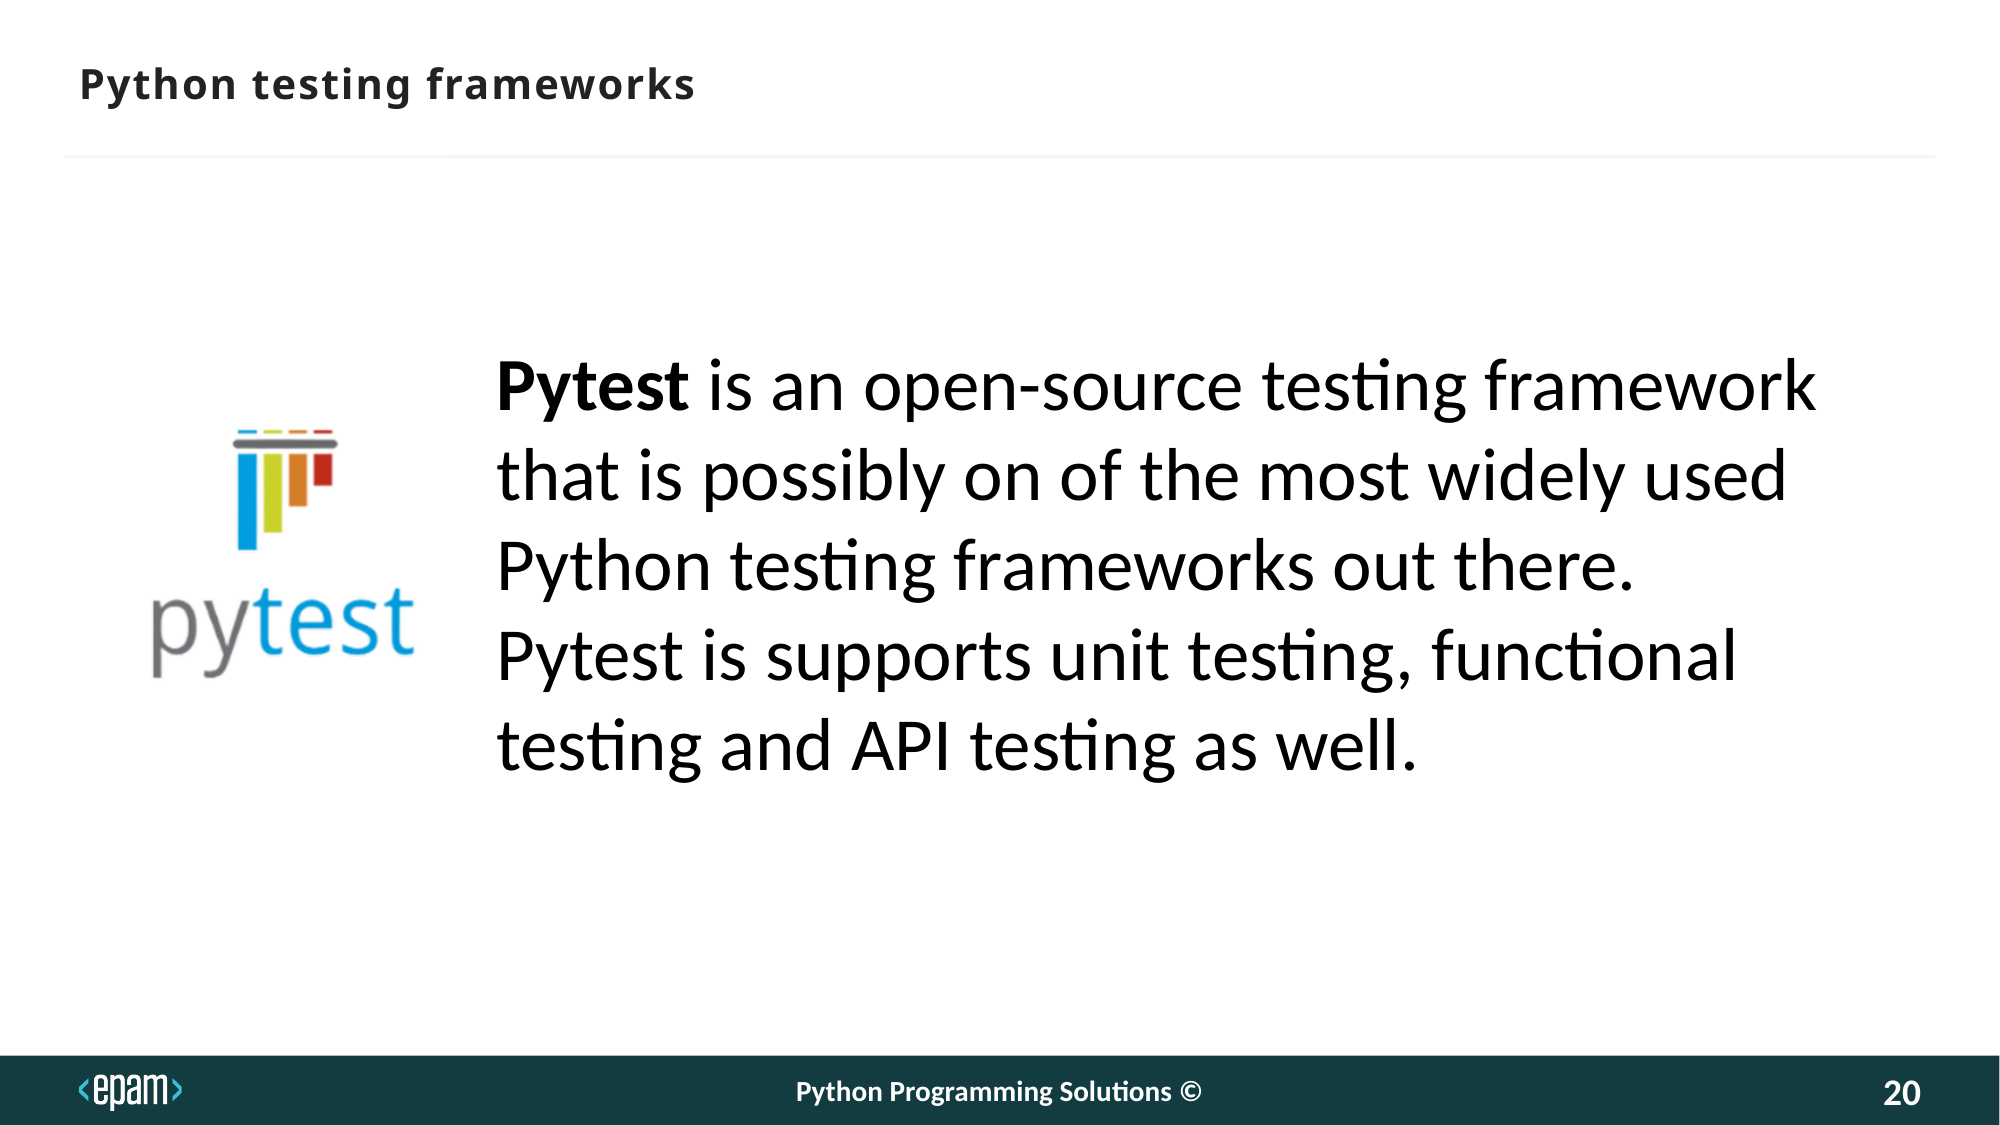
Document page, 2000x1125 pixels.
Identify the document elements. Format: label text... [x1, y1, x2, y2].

text_box 20 [1821, 1056, 1922, 1125]
text_box Python Programming Solutions © [524, 1055, 1475, 1124]
text_box Python testing frameworks [78, 49, 1922, 116]
picture [0, 389, 580, 736]
text_box Pytest is an open-source testing framework that is possibly on of the most widely used Python testing frameworks out there. Pytest is supports unit testing, functional testing and API testing as well. [481, 327, 1842, 793]
